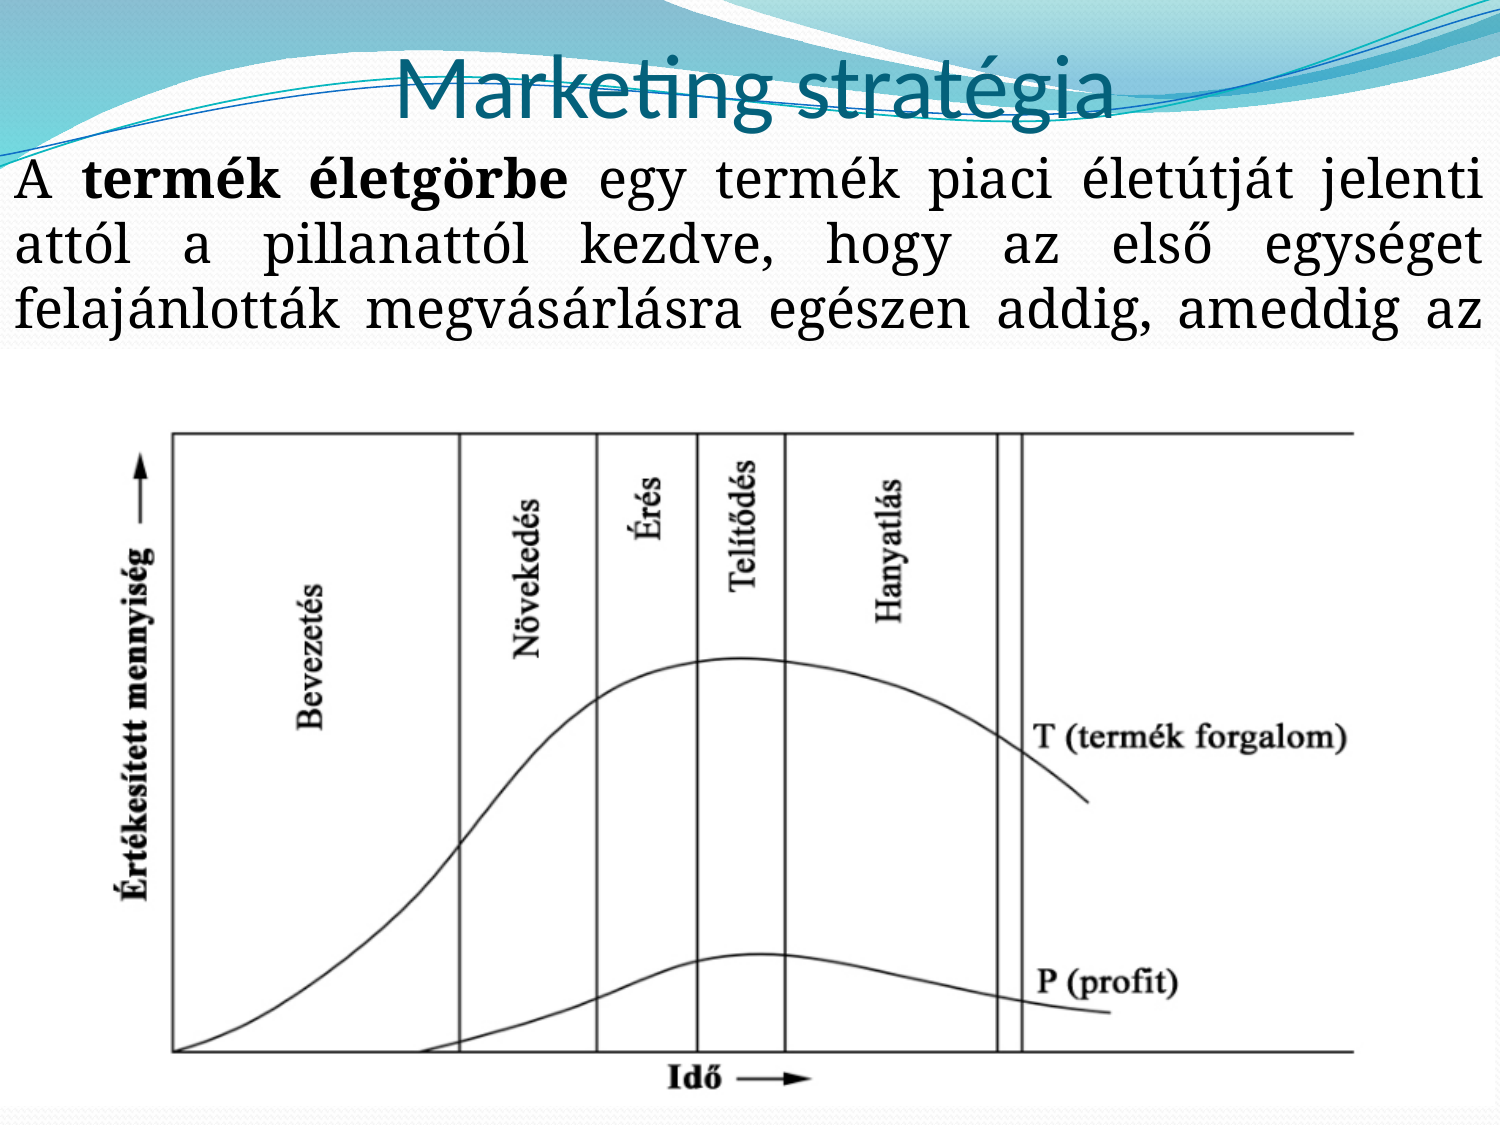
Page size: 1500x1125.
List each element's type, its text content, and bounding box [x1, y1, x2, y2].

picture [0, 349, 1495, 1107]
list A termék életgörbe egy termék piaci életútját jelenti attól a pillanattól kezdve, hogy az első egységet felajánlották megvásárlásra egészen addig, ameddig az utolsót el nem adták. [0, 137, 1500, 360]
title Marketing stratégia [41, 19, 1471, 137]
